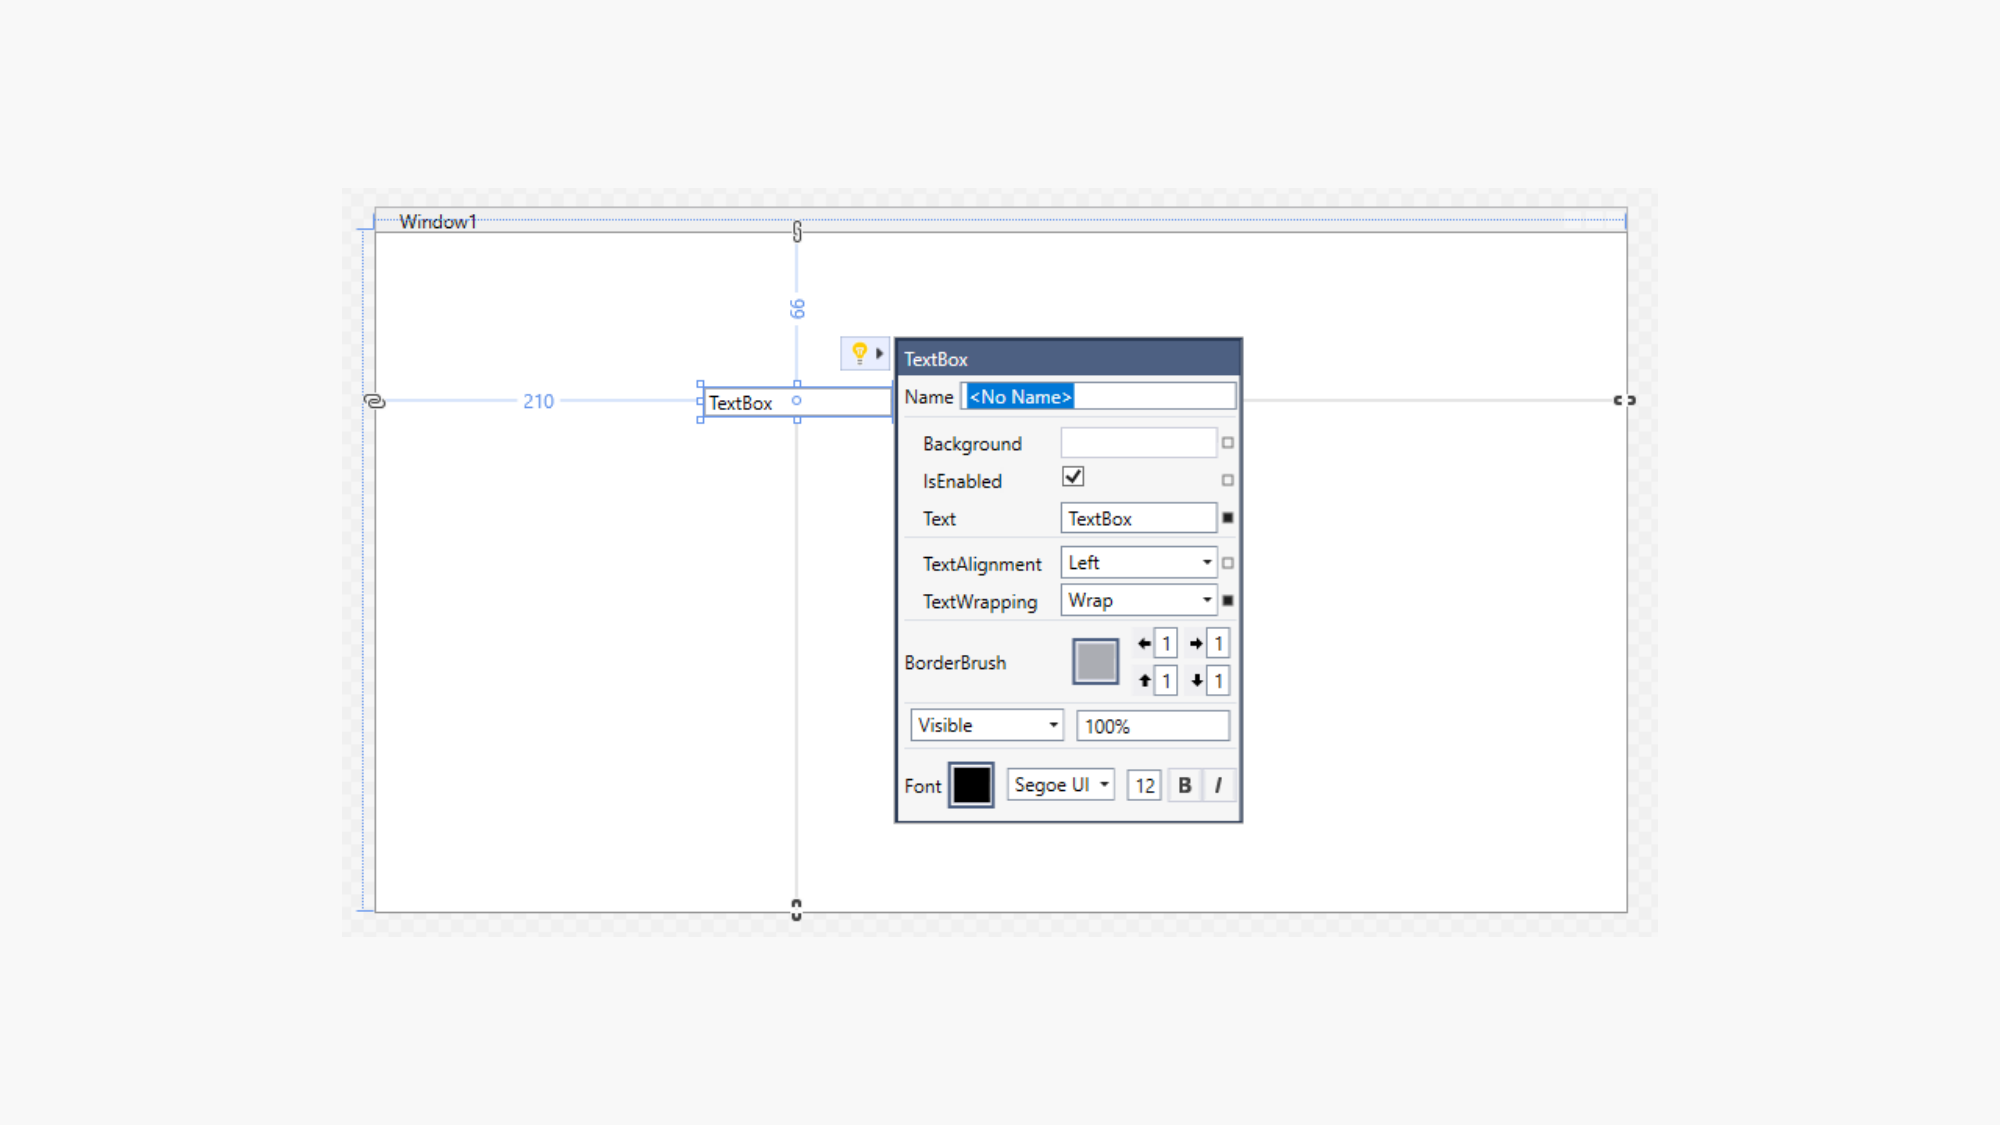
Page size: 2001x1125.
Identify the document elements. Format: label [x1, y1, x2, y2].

picture [341, 187, 1659, 937]
